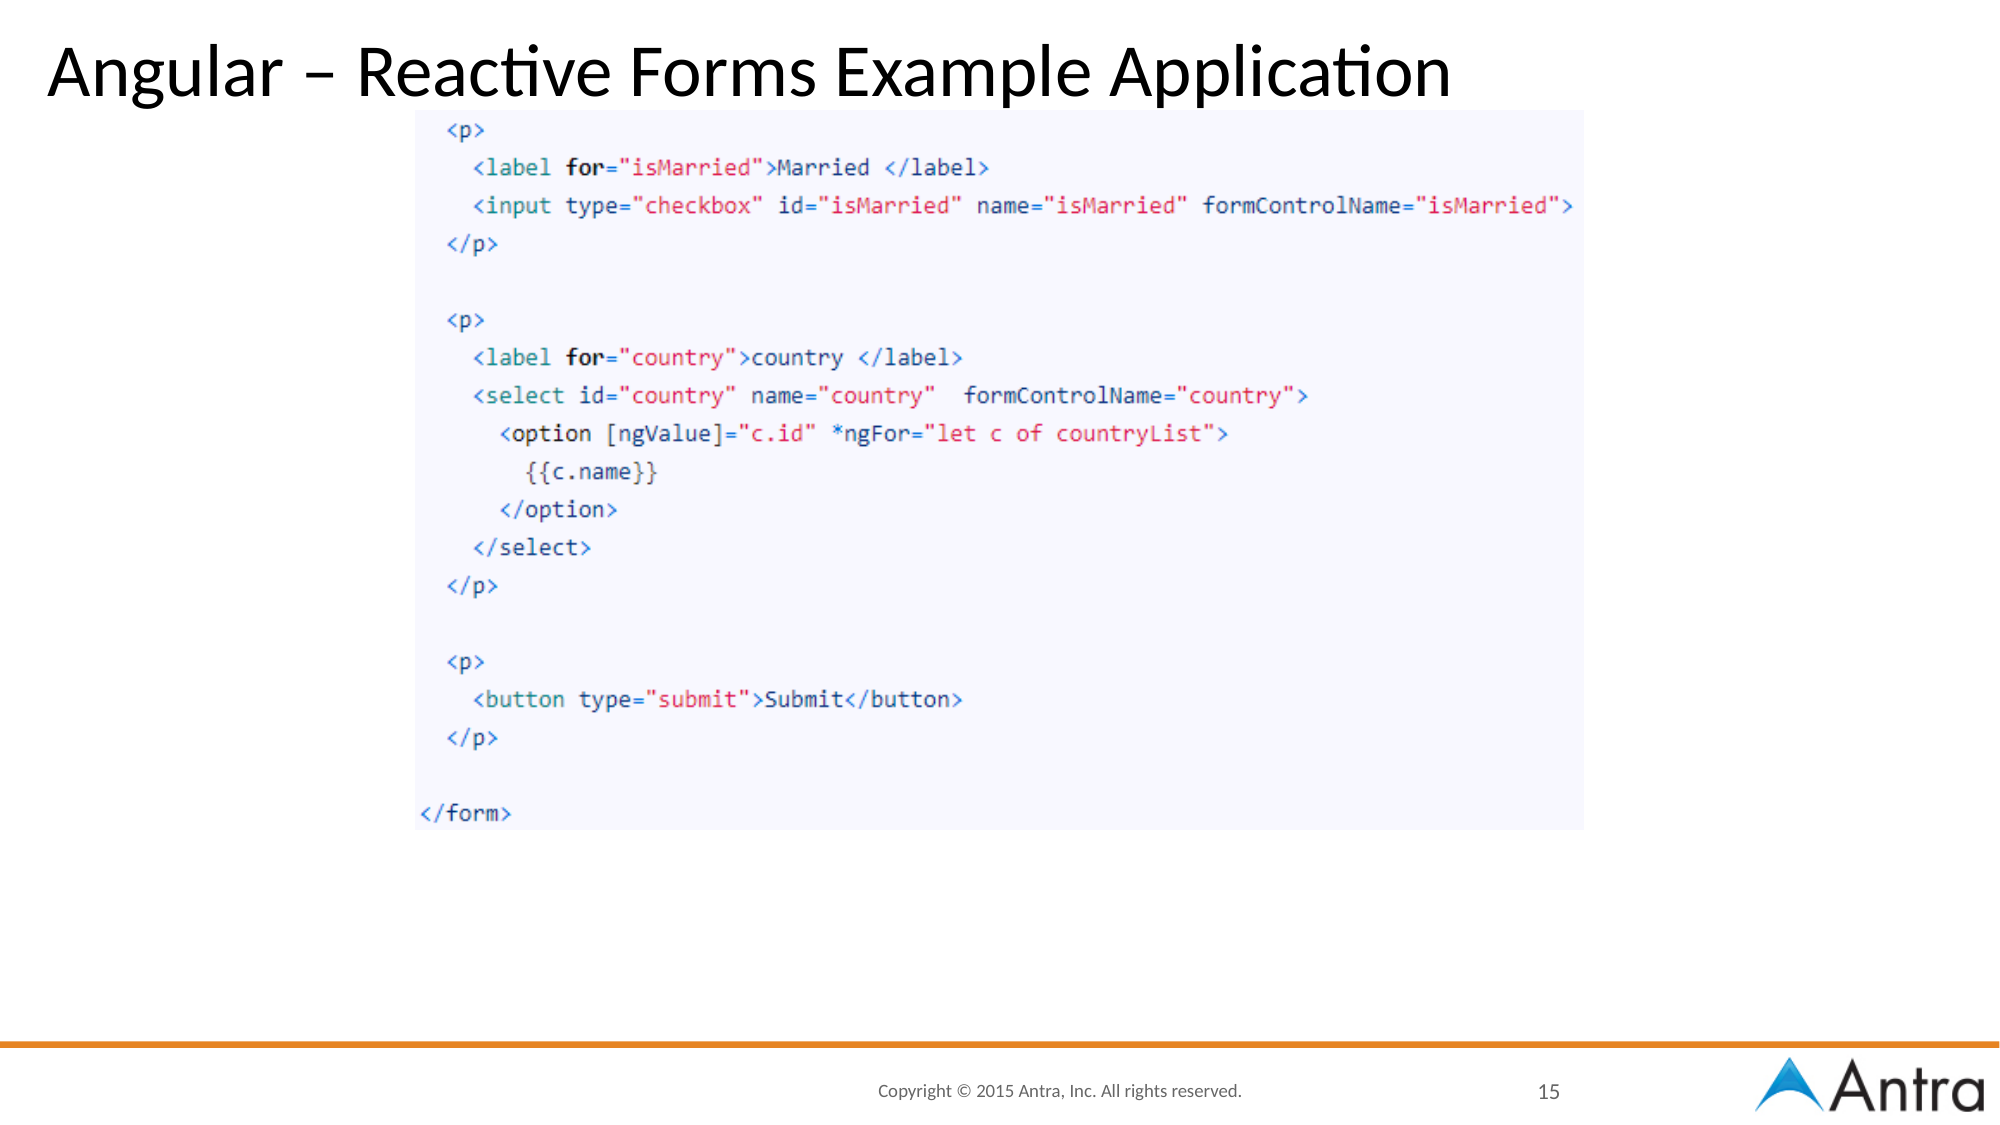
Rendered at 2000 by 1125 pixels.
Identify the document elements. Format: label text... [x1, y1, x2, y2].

picture [1744, 1048, 1994, 1122]
slide_number 15 [1498, 1075, 1561, 1106]
title Angular – Reactive Forms Example Application [48, 48, 1873, 111]
picture [415, 110, 1585, 830]
